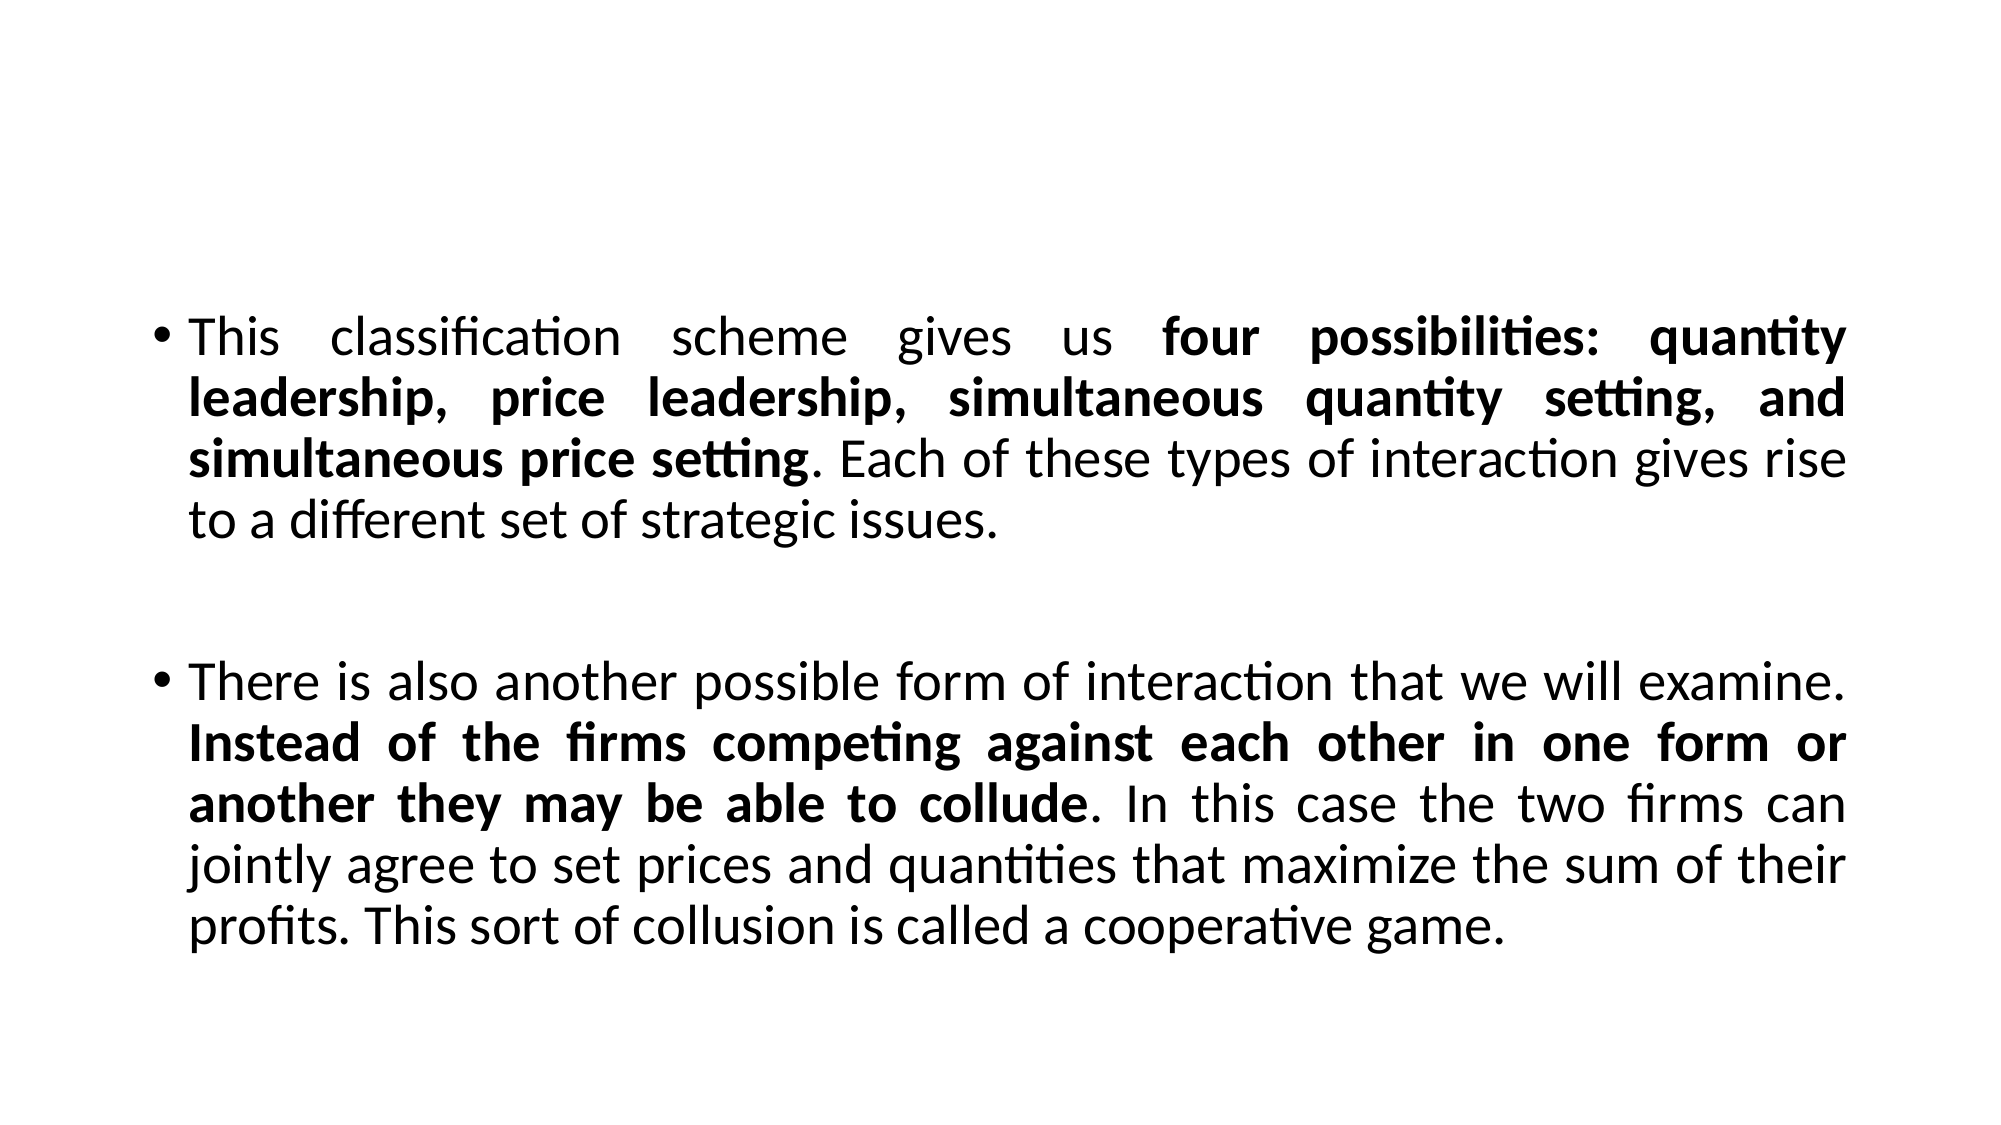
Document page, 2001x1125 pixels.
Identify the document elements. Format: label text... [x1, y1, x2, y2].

list This classification scheme gives us four possibilities: quantity leadership, price leadership, simultaneous quantity setting, and simultaneous price setting. Each of these types of interaction gives rise to a different set of strategic issues. There is also another possible form of interaction that we will examine. Instead of the firms competing against each other in one form or another they may be able to collude. In this case the two firms can jointly agree to set prices and quantities that maximize the sum of their profits. This sort of collusion is called a cooperative game. [137, 299, 1863, 1014]
